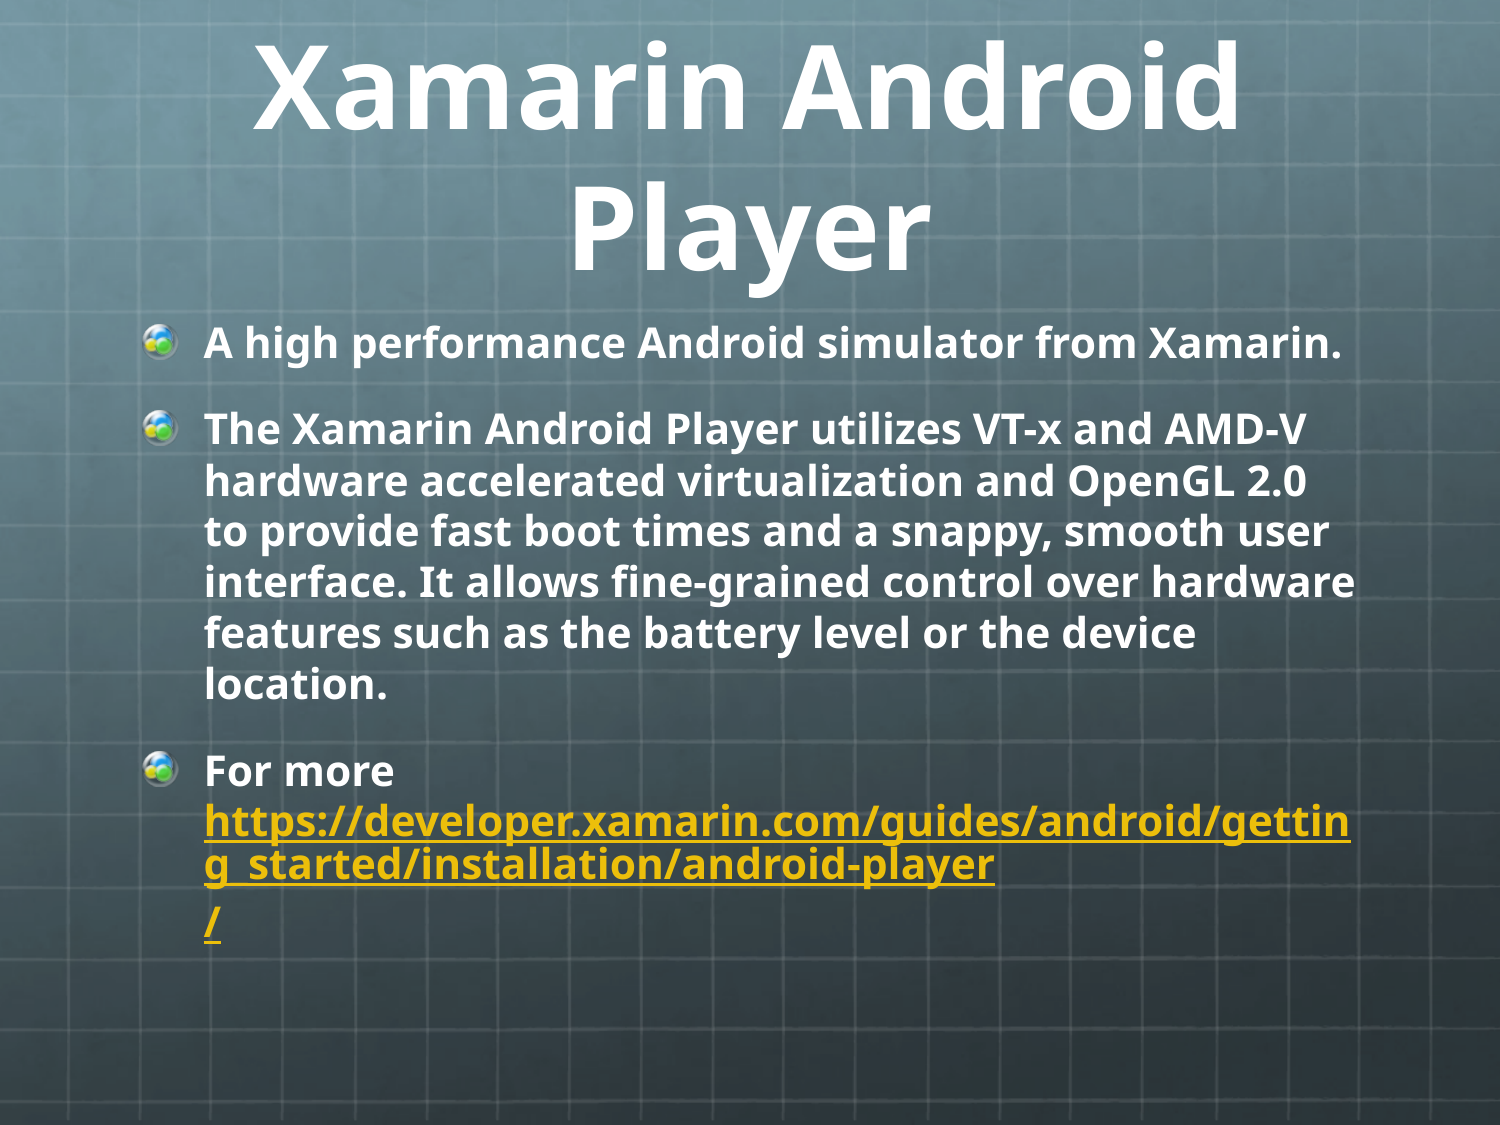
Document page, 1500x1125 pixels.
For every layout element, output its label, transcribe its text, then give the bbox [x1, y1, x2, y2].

list A high performance Android simulator from Xamarin. The Xamarin Android Player utilizes VT-x and AMD-V hardware accelerated virtualization and OpenGL 2.0 to provide fast boot times and a snappy, smooth user interface. It allows fine-grained control over hardware features such as the battery level or the device location. For more https://developer.xamarin.com/guides/android/getting_started/installation/android-player/ [127, 308, 1372, 958]
picture [0, 0, 1500, 1125]
title Xamarin Android Player [127, 17, 1372, 289]
